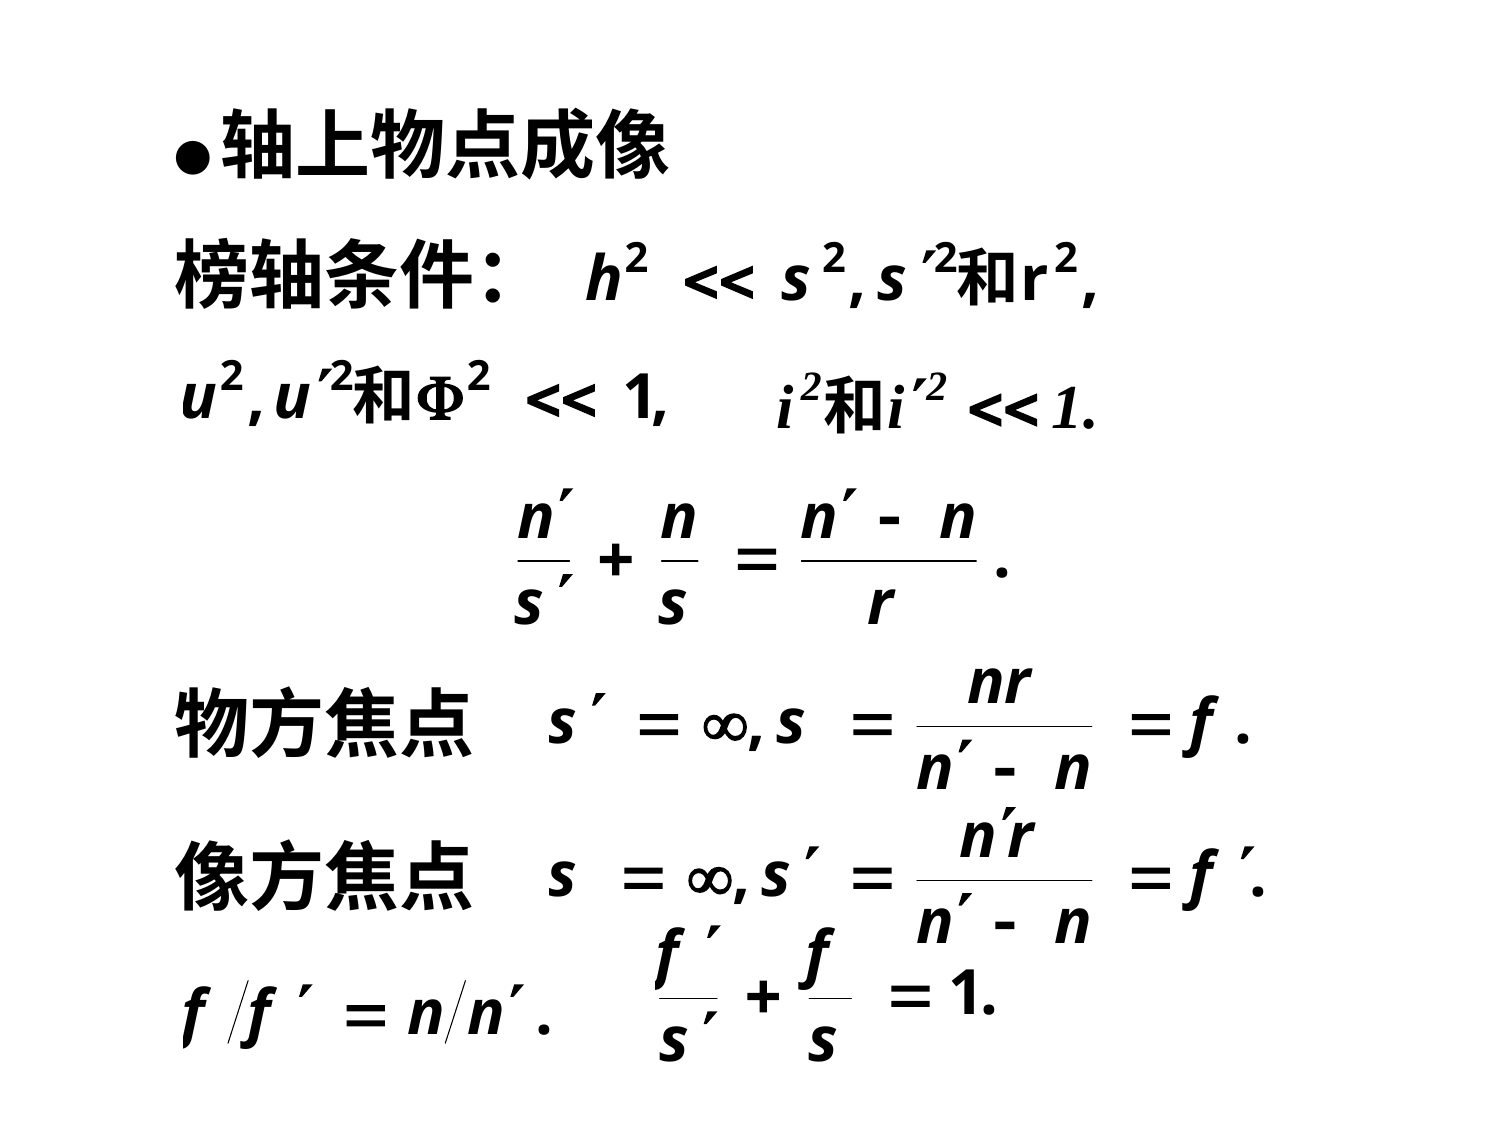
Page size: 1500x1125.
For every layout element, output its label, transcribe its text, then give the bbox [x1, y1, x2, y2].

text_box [773, 361, 1097, 439]
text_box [548, 644, 1252, 796]
text_box ●轴上物点成像 [159, 90, 762, 195]
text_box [548, 798, 1269, 949]
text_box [655, 916, 998, 1068]
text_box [182, 975, 555, 1050]
text_box 物方焦点 [159, 668, 502, 774]
text_box 像方焦点 [159, 822, 514, 928]
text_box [182, 349, 671, 434]
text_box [513, 479, 1012, 630]
text_box 榜轴条件： [159, 219, 644, 325]
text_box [584, 231, 1100, 316]
